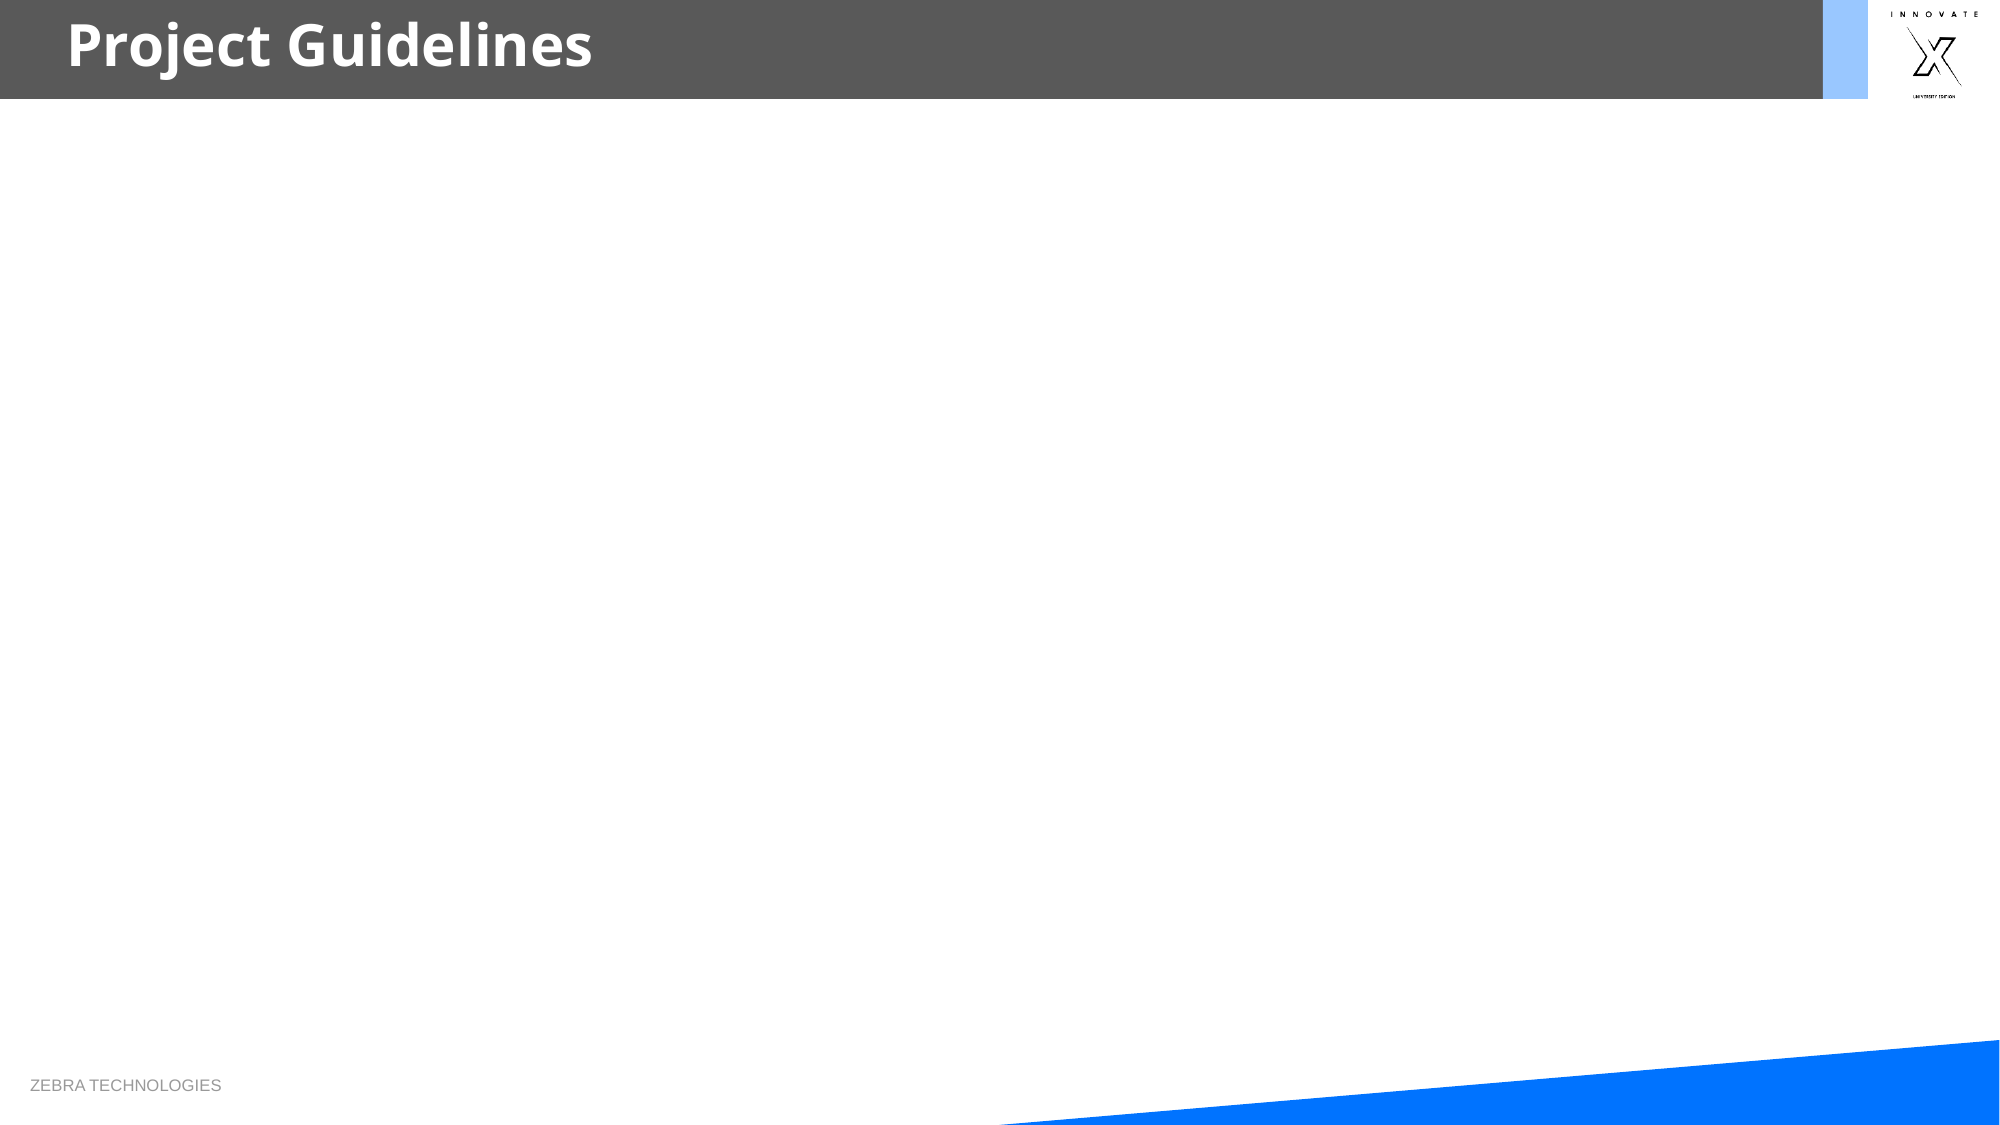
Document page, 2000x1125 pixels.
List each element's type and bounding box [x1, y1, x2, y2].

text_box [1867, 0, 2000, 153]
text_box [0, 0, 1867, 99]
